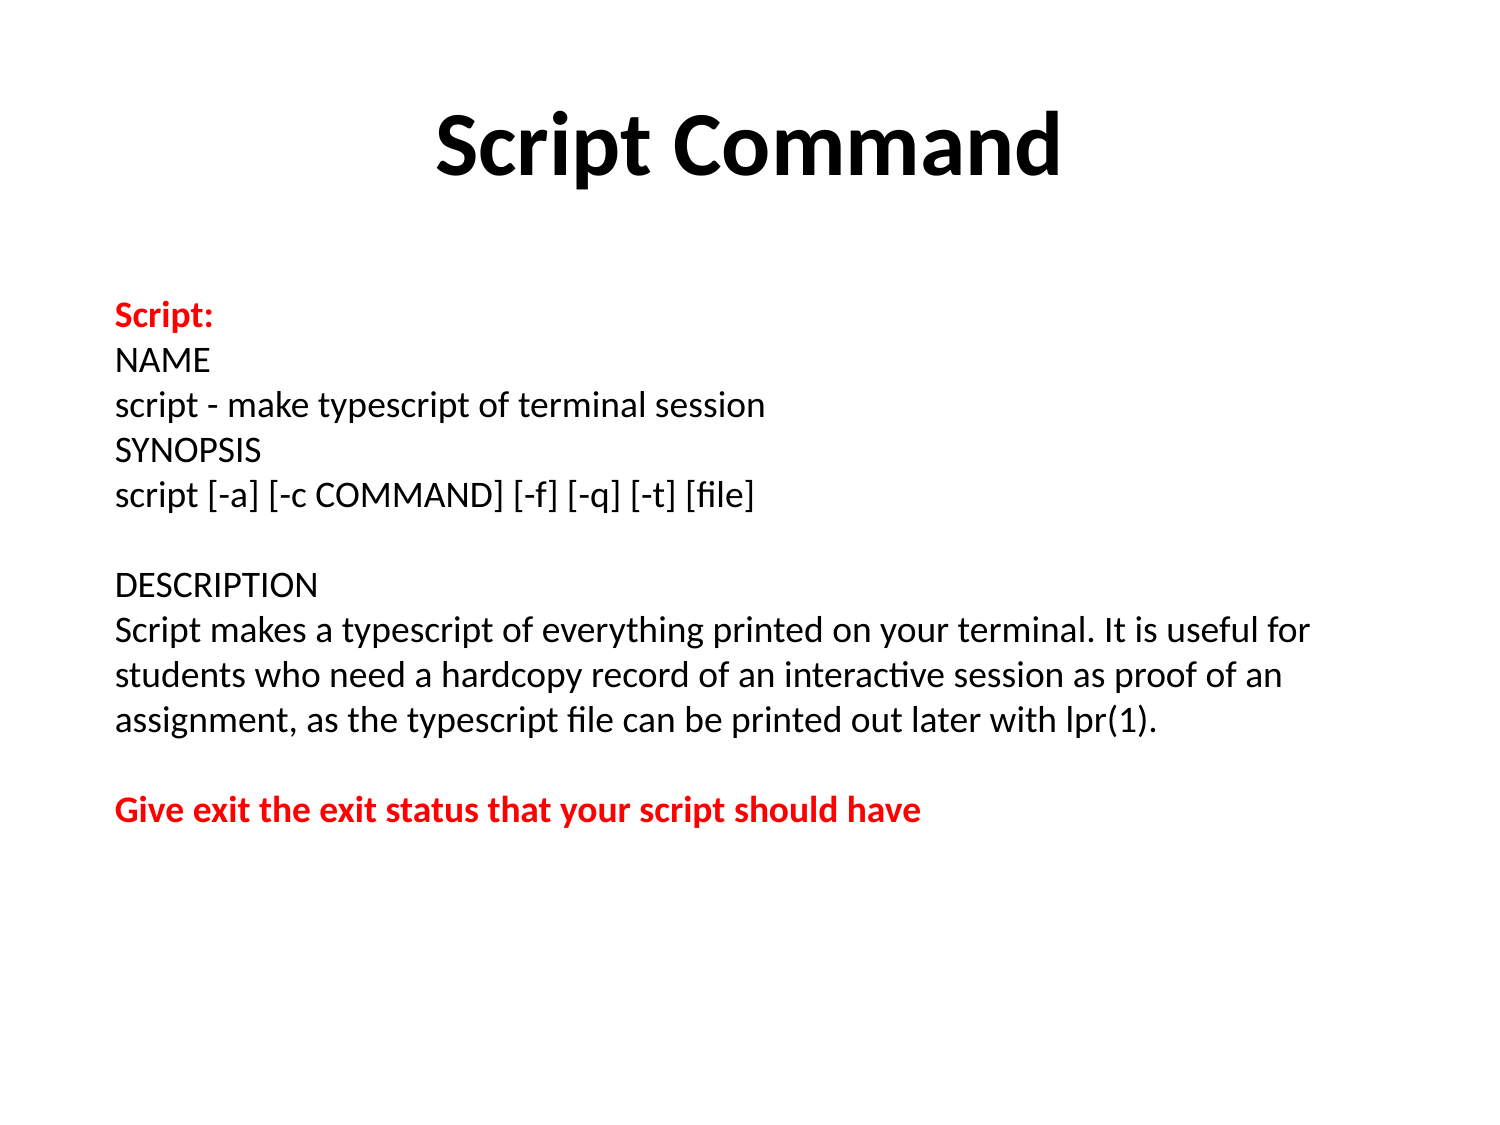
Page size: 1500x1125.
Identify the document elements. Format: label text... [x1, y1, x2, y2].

title Script Command [75, 45, 1425, 233]
text_box Script: NAME script - make typescript of terminal session SYNOPSIS script [-a] [-c COMMAND] [-f] [-q] [-t] [file] DESCRIPTION Script makes a typescript of everything printed on your terminal. It is useful for students who need a hardcopy record of an interactive session as proof of an assignment, as the typescript file can be printed out later with lpr(1). Give exit the exit status that your script should have [99, 282, 1338, 837]
